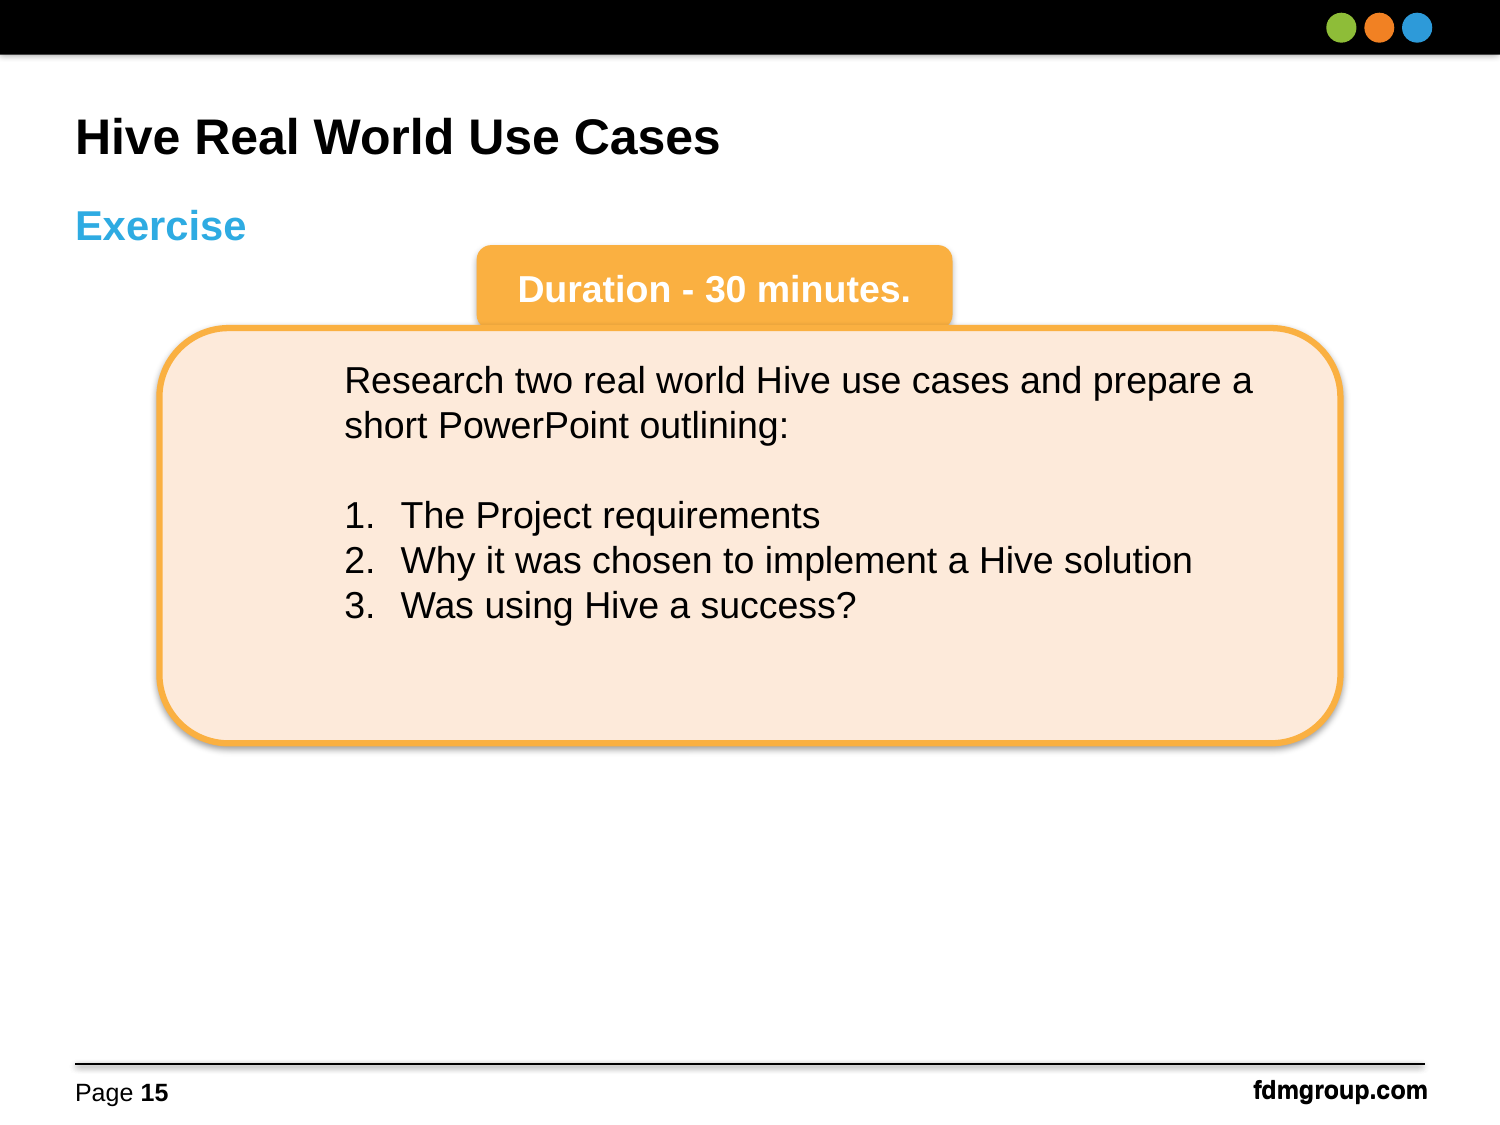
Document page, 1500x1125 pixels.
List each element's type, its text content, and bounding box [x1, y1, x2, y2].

slide_number Page 15 [75, 1076, 425, 1107]
text_box Research two real world Hive use cases and prepare a short PowerPoint outlining: The Project requirements Why it was chosen to implement a Hive solution Was using Hive a success? [158, 327, 1342, 745]
text_box Exercise [75, 198, 1117, 257]
text_box Duration - 30 minutes. [476, 257, 953, 325]
title Hive Real World Use Cases [75, 104, 1425, 173]
